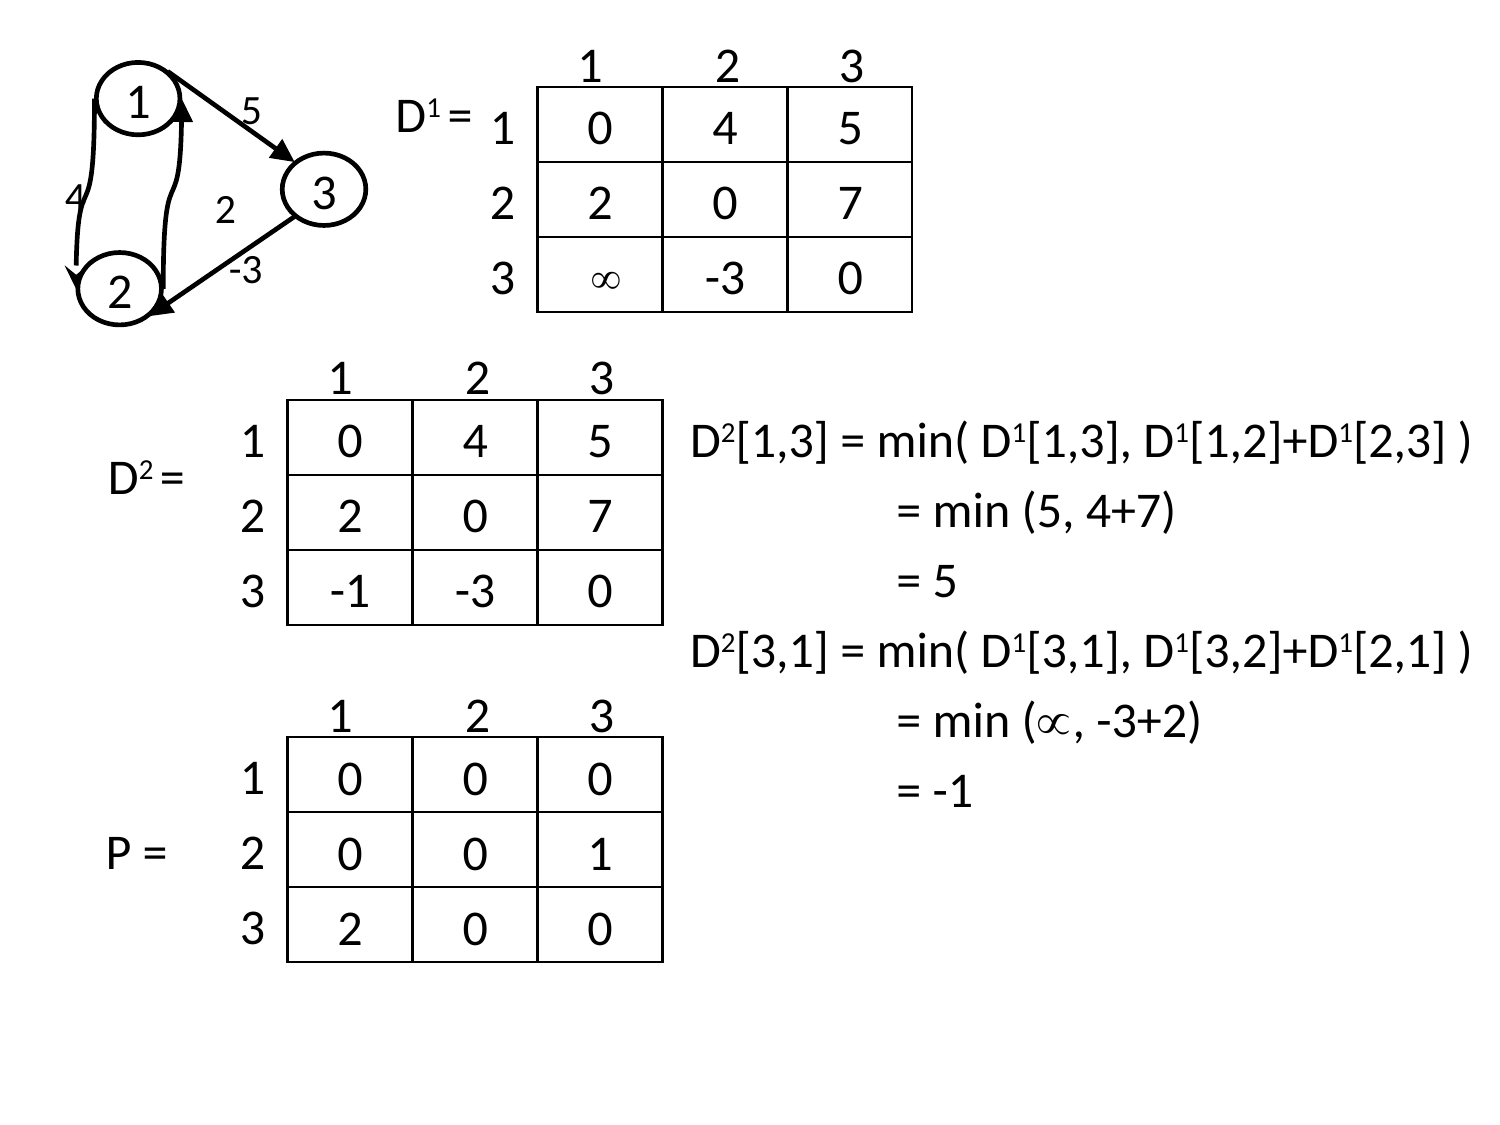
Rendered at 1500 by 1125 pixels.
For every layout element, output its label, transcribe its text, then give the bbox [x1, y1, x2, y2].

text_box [49, 62, 367, 326]
text_box D2 = [81, 437, 200, 513]
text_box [224, 674, 663, 963]
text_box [474, 24, 913, 313]
text_box P = [90, 812, 183, 888]
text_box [224, 337, 663, 626]
list D2[1,3] = min( D1[1,3], D1[1,2]+D1[2,3] ) = min (5, 4+7) = 5 D2[3,1] = min( D1[3,1], D1[3,2]+D1[2,1] ) = min (, -3+2) = -1 [675, 399, 1500, 1000]
text_box D1 = [370, 74, 469, 150]
